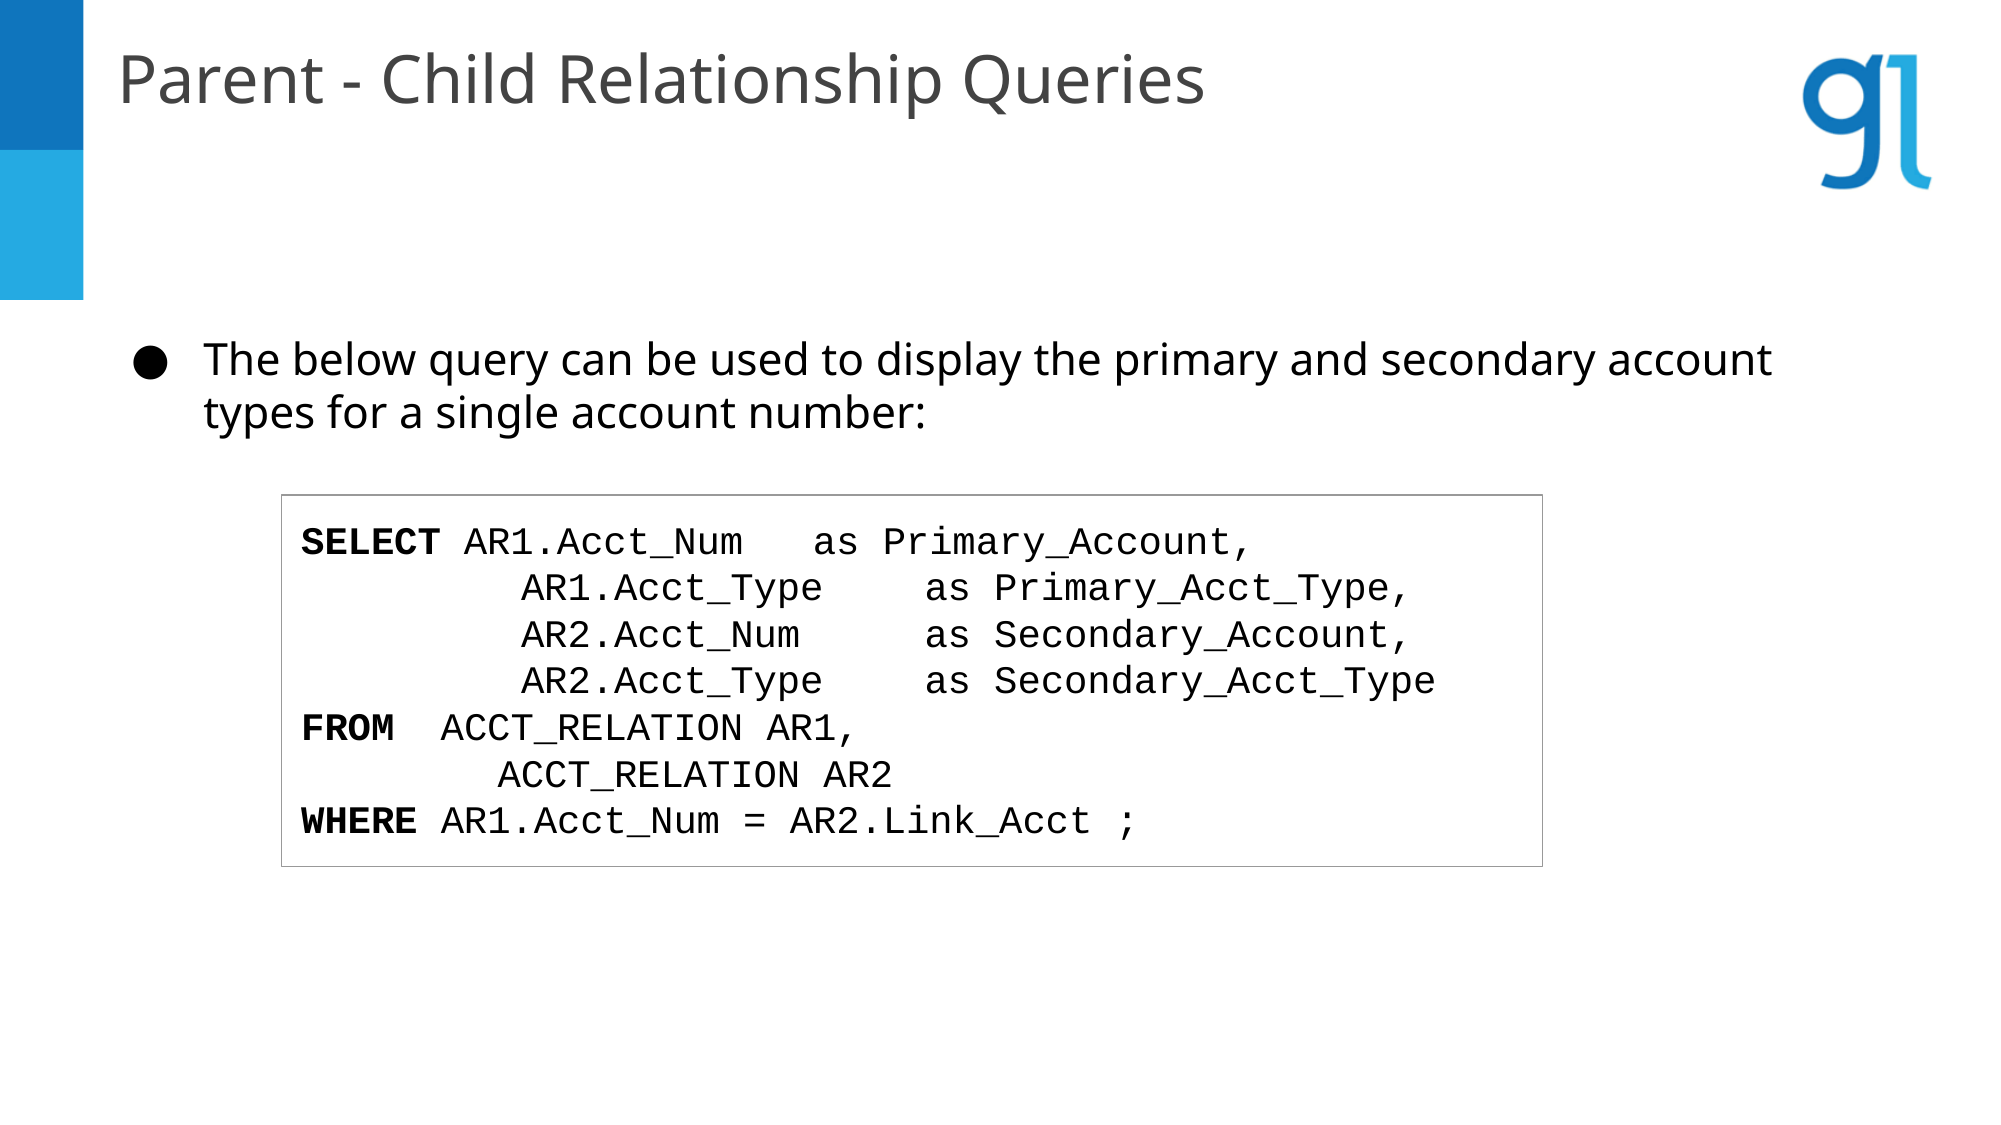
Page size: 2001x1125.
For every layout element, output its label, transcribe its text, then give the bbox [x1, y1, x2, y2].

text_box SELECT AR1.Acct_Num as Primary_Account, AR1.Acct_Type as Primary_Acct_Type, AR2.Acct_Num as Secondary_Account, AR2.Acct_Type as Secondary_Acct_Type FROM ACCT_RELATION AR1, ACCT_RELATION AR2 WHERE AR1.Acct_Num = AR2.Link_Acct ; [281, 495, 1543, 867]
text_box [0, 0, 84, 149]
text_box [0, 149, 84, 300]
picture [1766, 22, 1967, 223]
text_box Parent - Child Relationship Queries [97, 17, 1727, 133]
text_box The below query can be used to display the primary and secondary account types for a single account number: [83, 310, 1912, 444]
